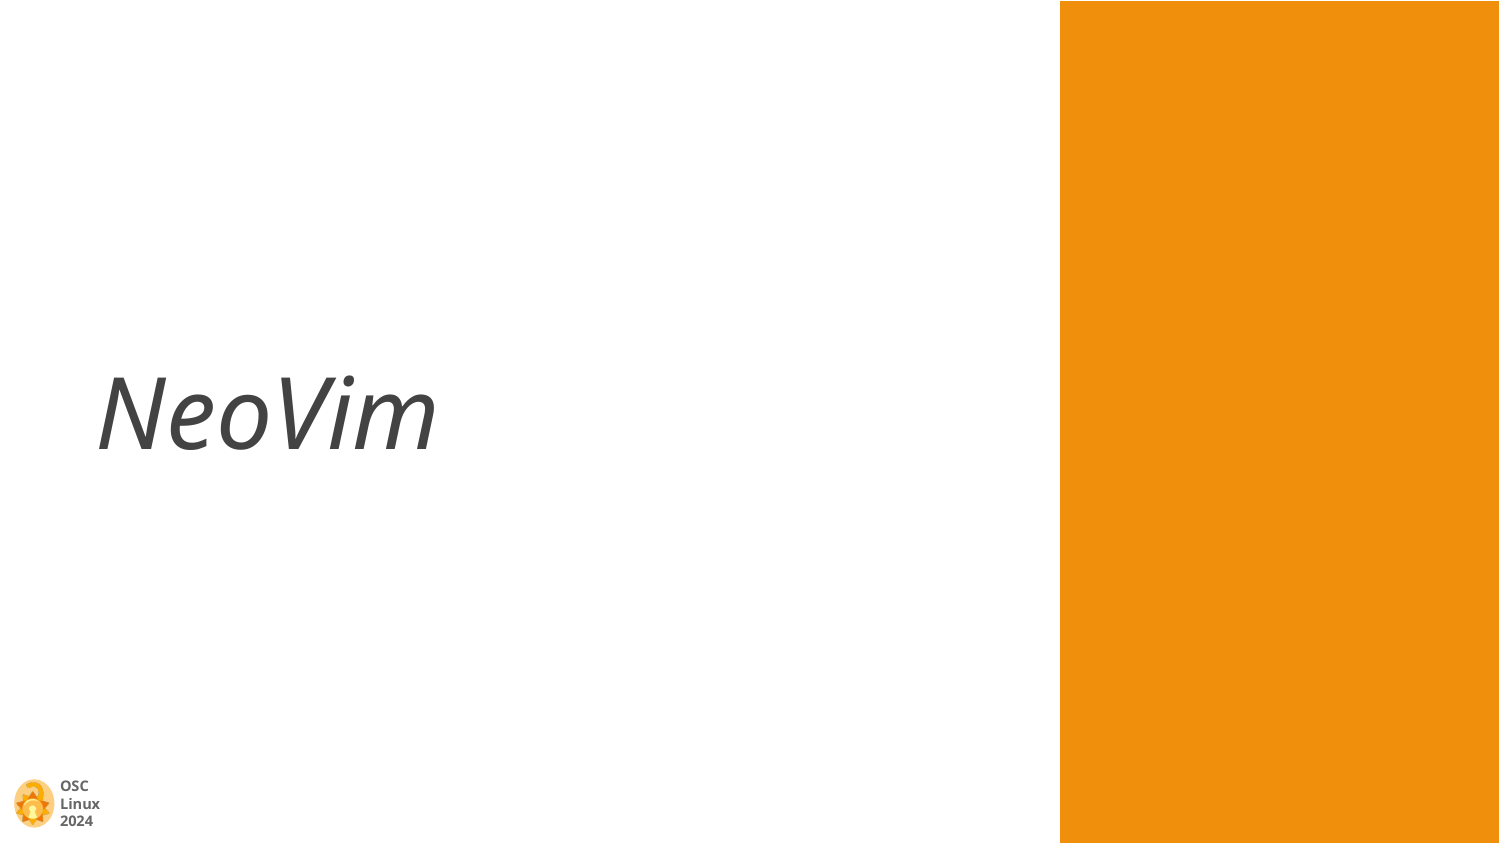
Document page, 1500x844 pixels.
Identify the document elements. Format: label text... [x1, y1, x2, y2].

title NeoVim [80, 73, 1036, 745]
picture [15, 780, 54, 827]
